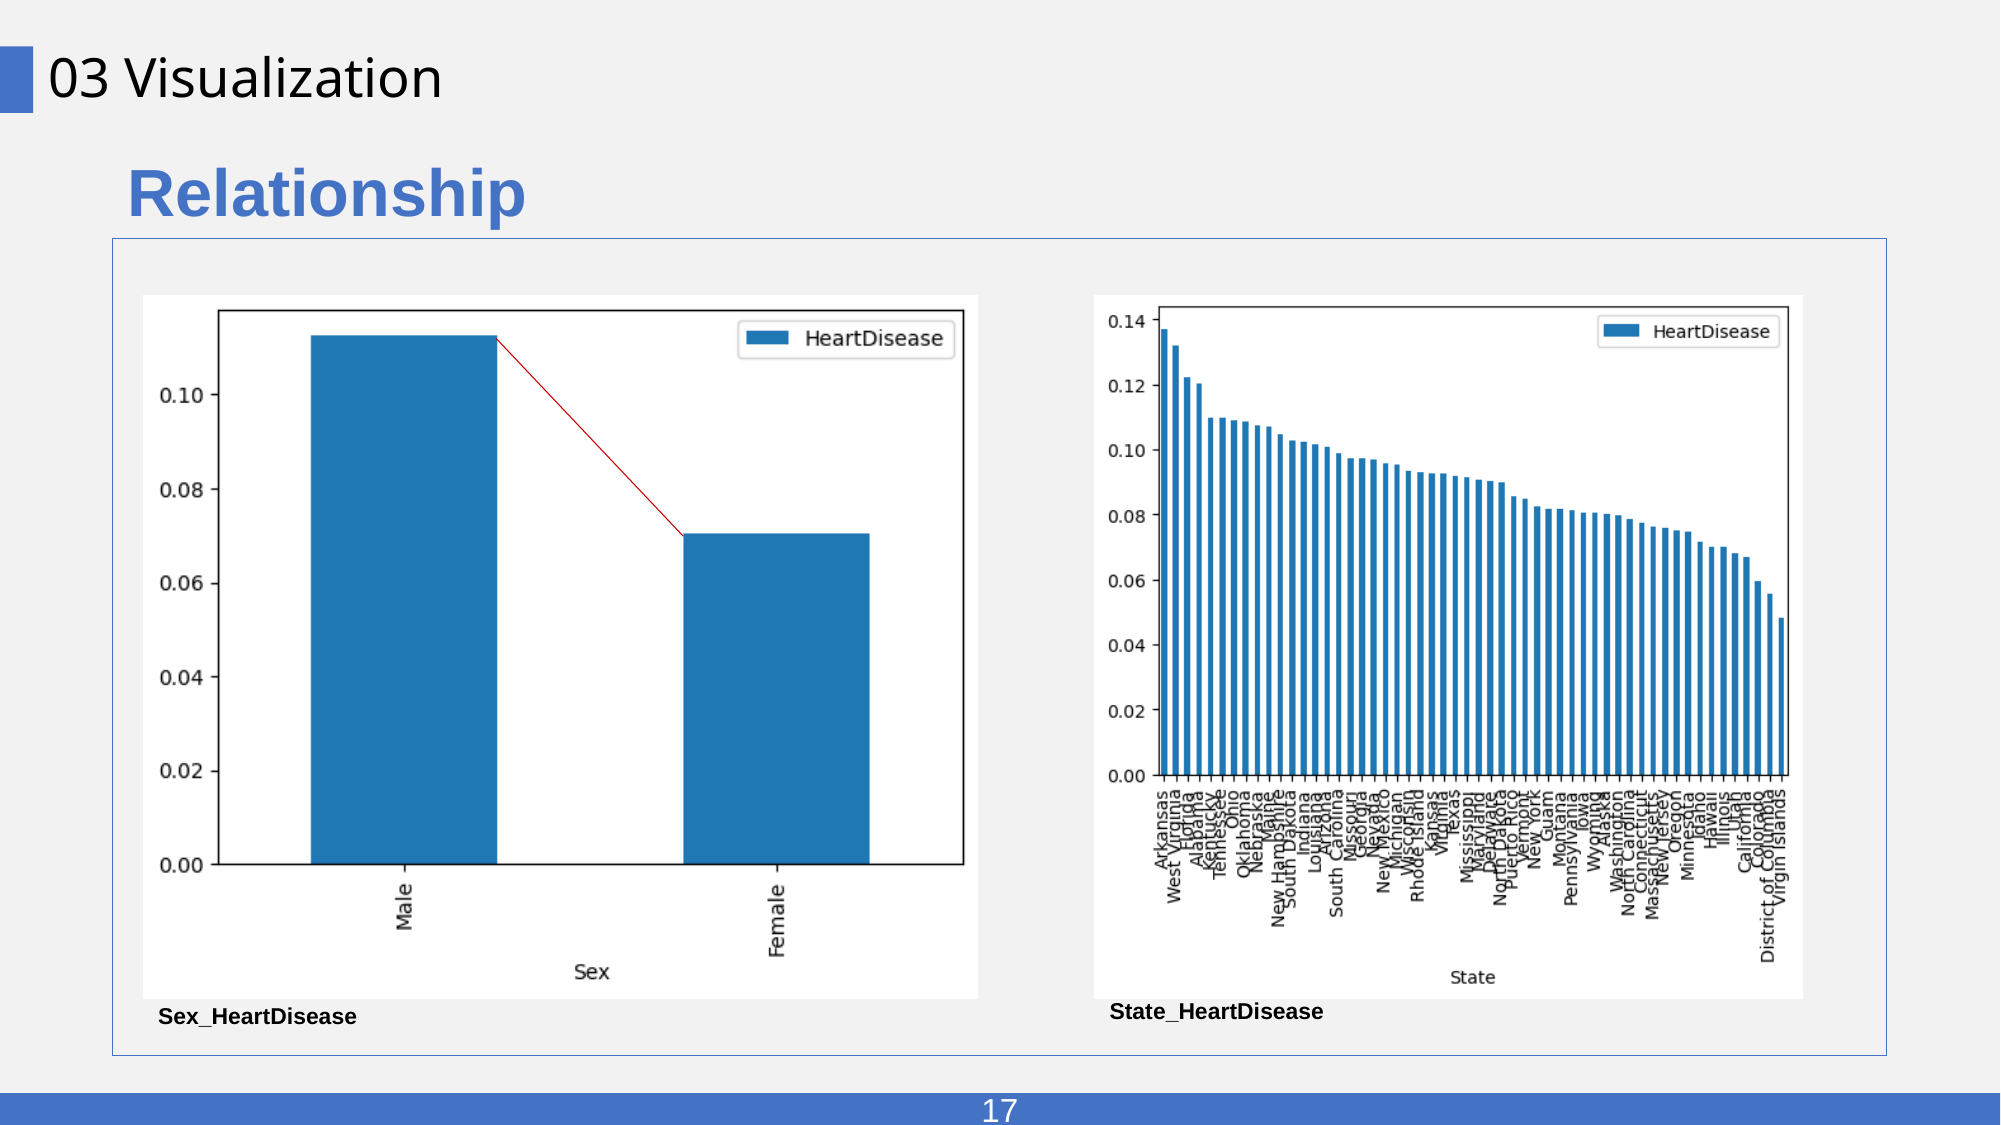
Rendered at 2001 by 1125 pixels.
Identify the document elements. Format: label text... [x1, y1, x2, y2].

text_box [112, 238, 1887, 1056]
text_box Relationship [112, 142, 1913, 238]
title 03 Visualization [33, 46, 1939, 113]
